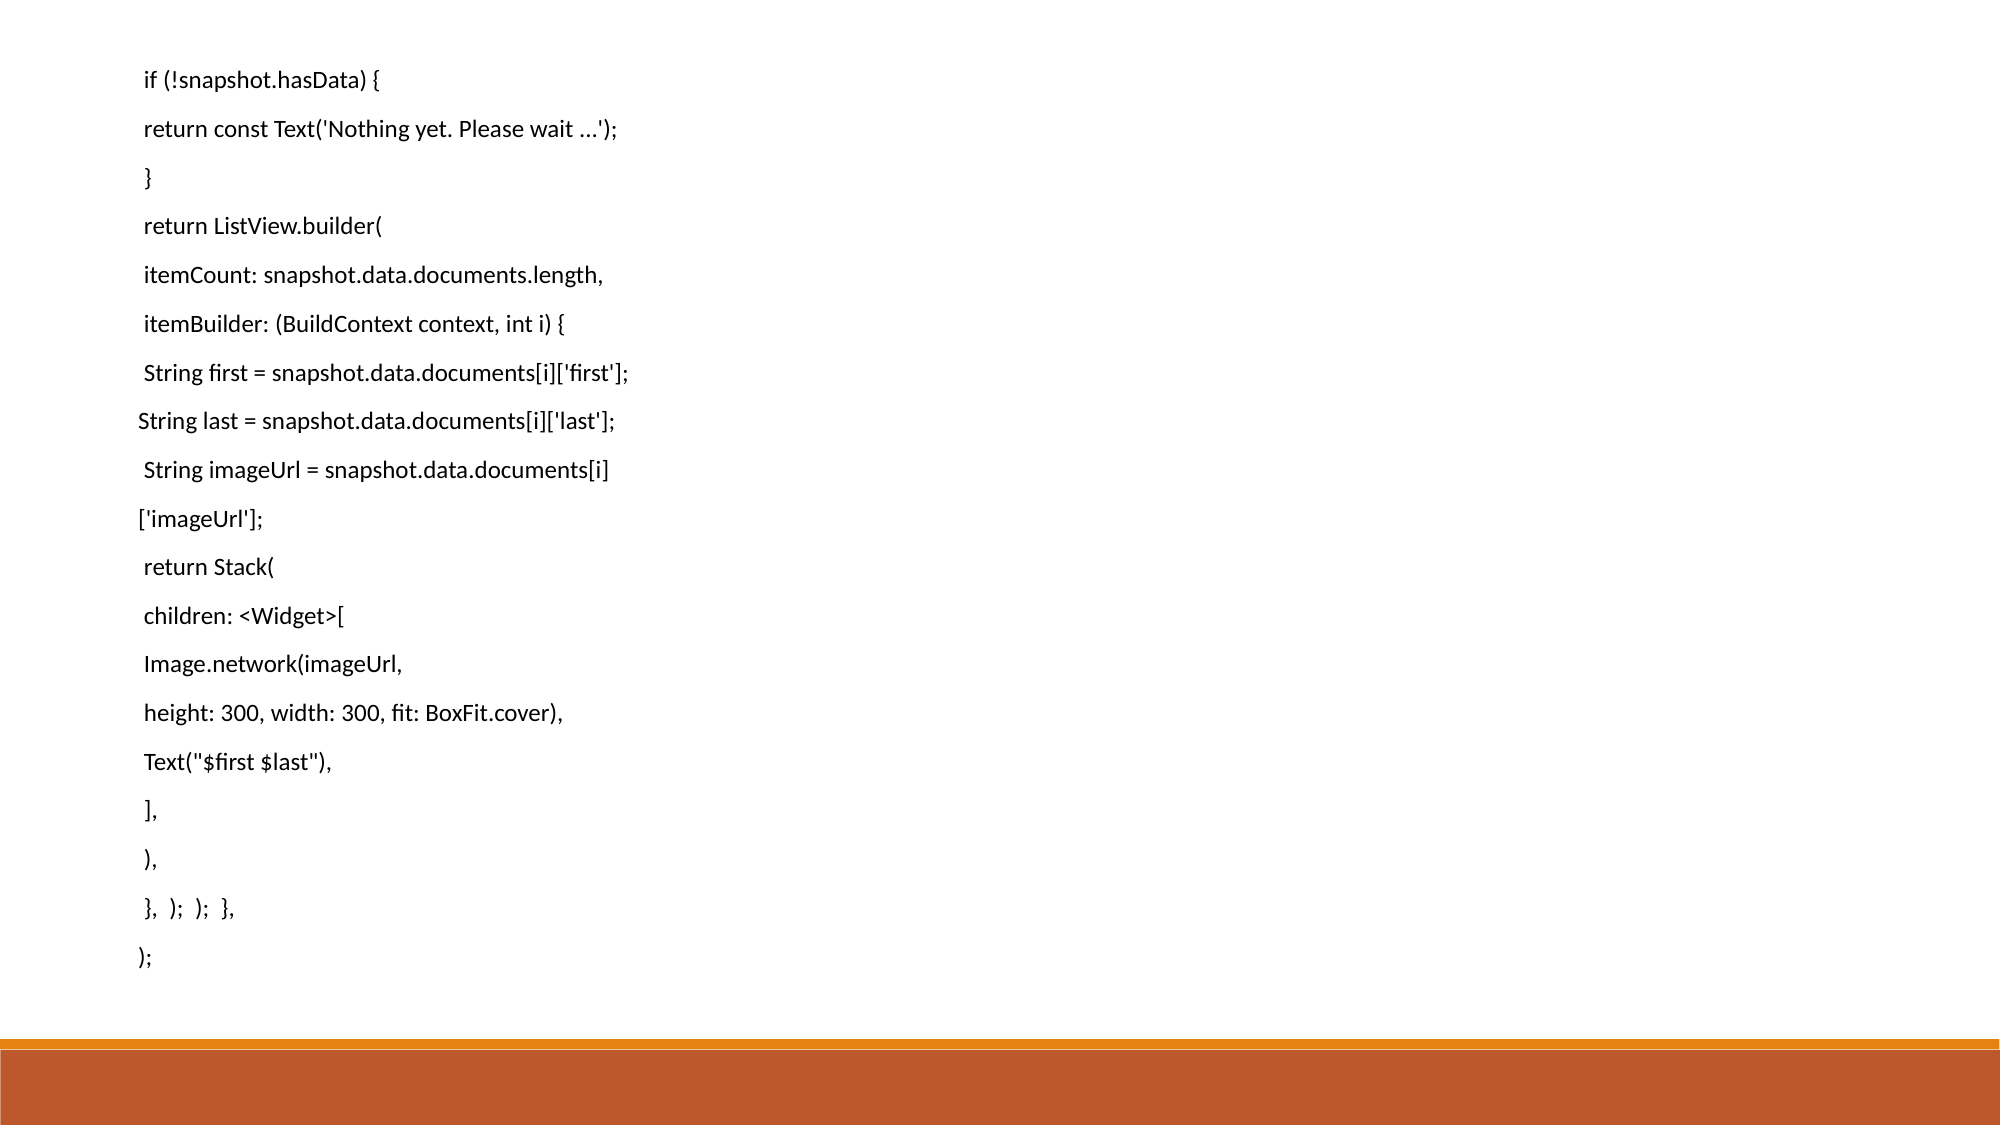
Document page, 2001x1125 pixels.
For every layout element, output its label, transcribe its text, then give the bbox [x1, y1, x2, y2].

text_box if (!snapshot.hasData) { return const Text('Nothing yet. Please wait ...'); } return ListView.builder( itemCount: snapshot.data.documents.length, itemBuilder: (BuildContext context, int i) { String first = snapshot.data.documents[i]['first']; String last = snapshot.data.documents[i]['last']; String imageUrl = snapshot.data.documents[i] ['imageUrl']; return Stack( children: <Widget>[ Image.network(imageUrl, height: 300, width: 300, fit: BoxFit.cover), Text("$first $last"), ], ), }, ); ); }, ); [123, 54, 1924, 1039]
